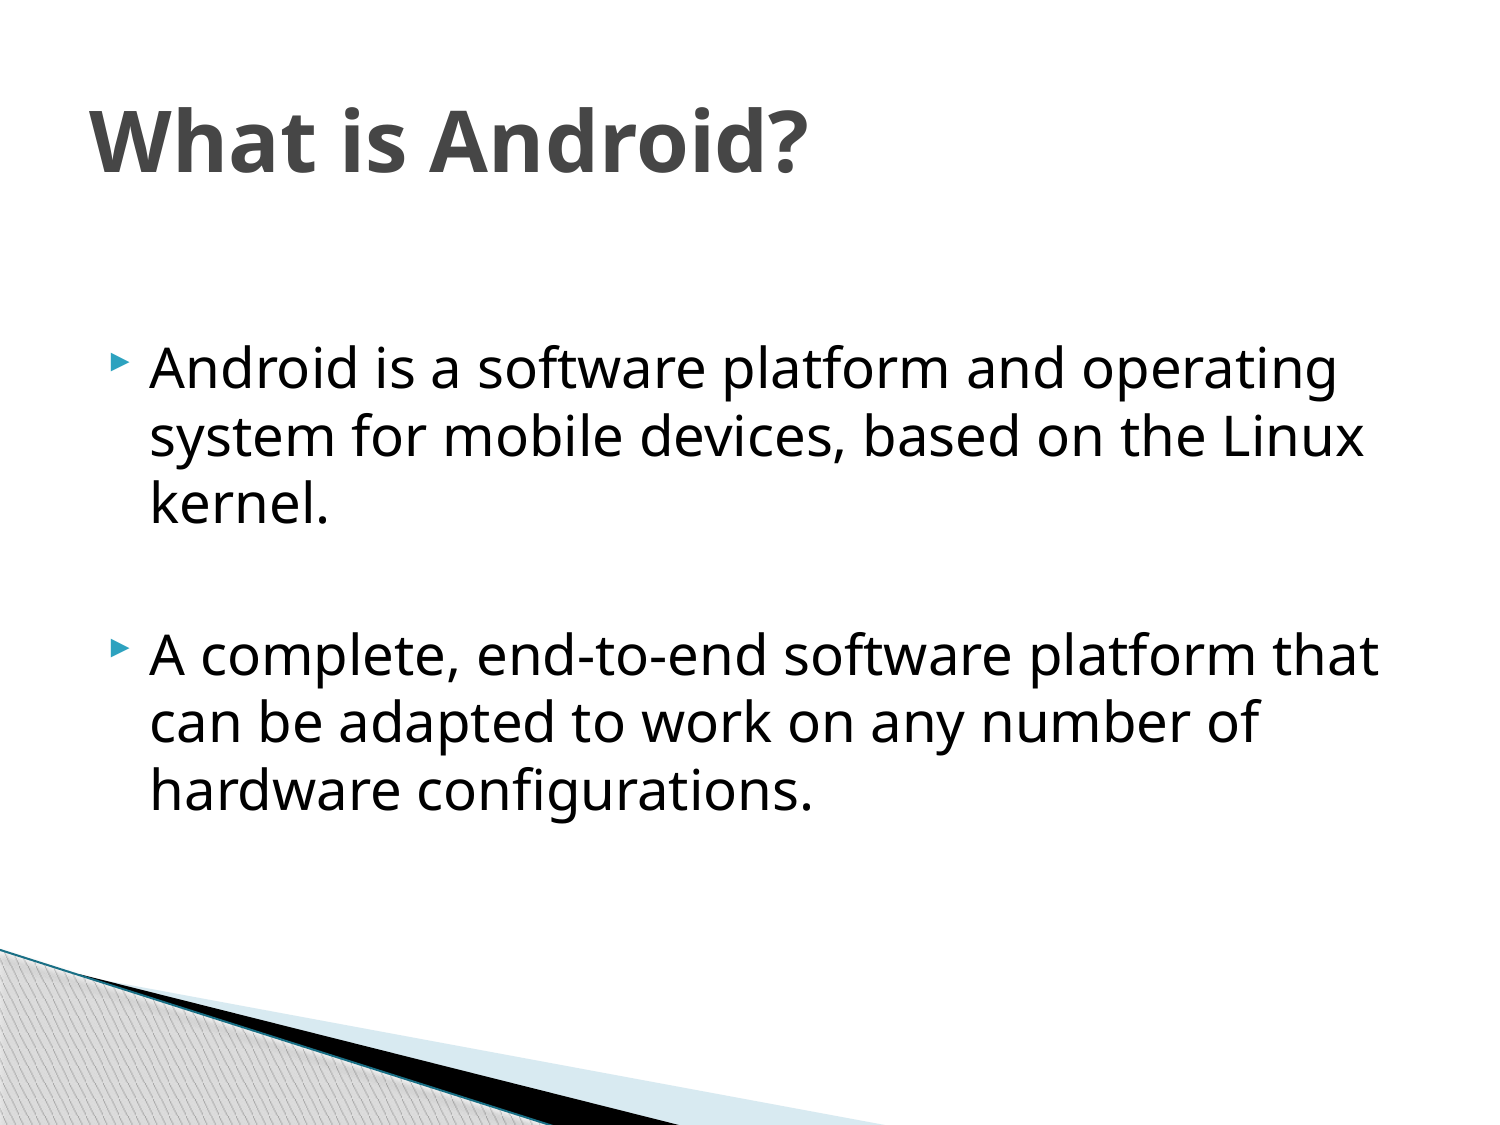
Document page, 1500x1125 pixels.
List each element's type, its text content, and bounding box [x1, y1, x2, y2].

list Android is a software platform and operating system for mobile devices, based on the Linux kernel. A complete, end-to-end software platform that can be adapted to work on any number of hardware configurations. [75, 324, 1450, 1038]
title What is Android? [75, 45, 1425, 233]
